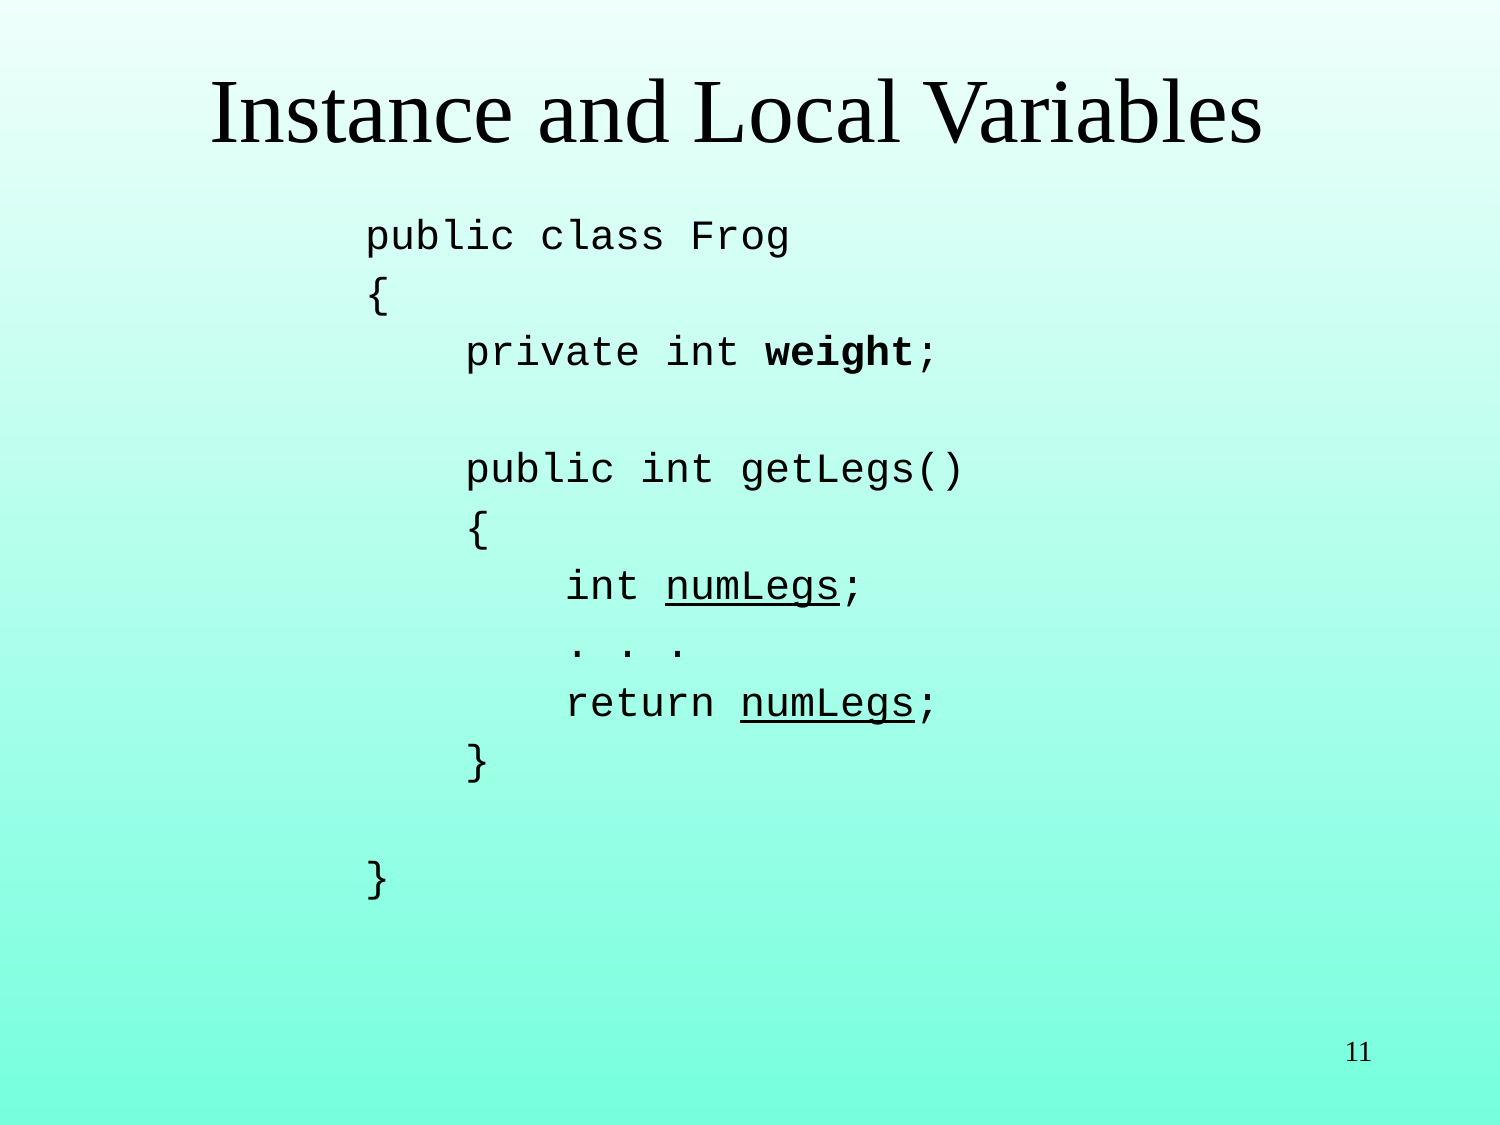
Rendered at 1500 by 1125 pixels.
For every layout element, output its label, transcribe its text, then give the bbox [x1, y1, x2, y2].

list public class Frog { private int weight; public int getLegs() { int numLegs; . . . return numLegs; } } [350, 200, 1388, 925]
title Instance and Local Variables [99, 24, 1375, 188]
slide_number 11 [1074, 1024, 1388, 1101]
